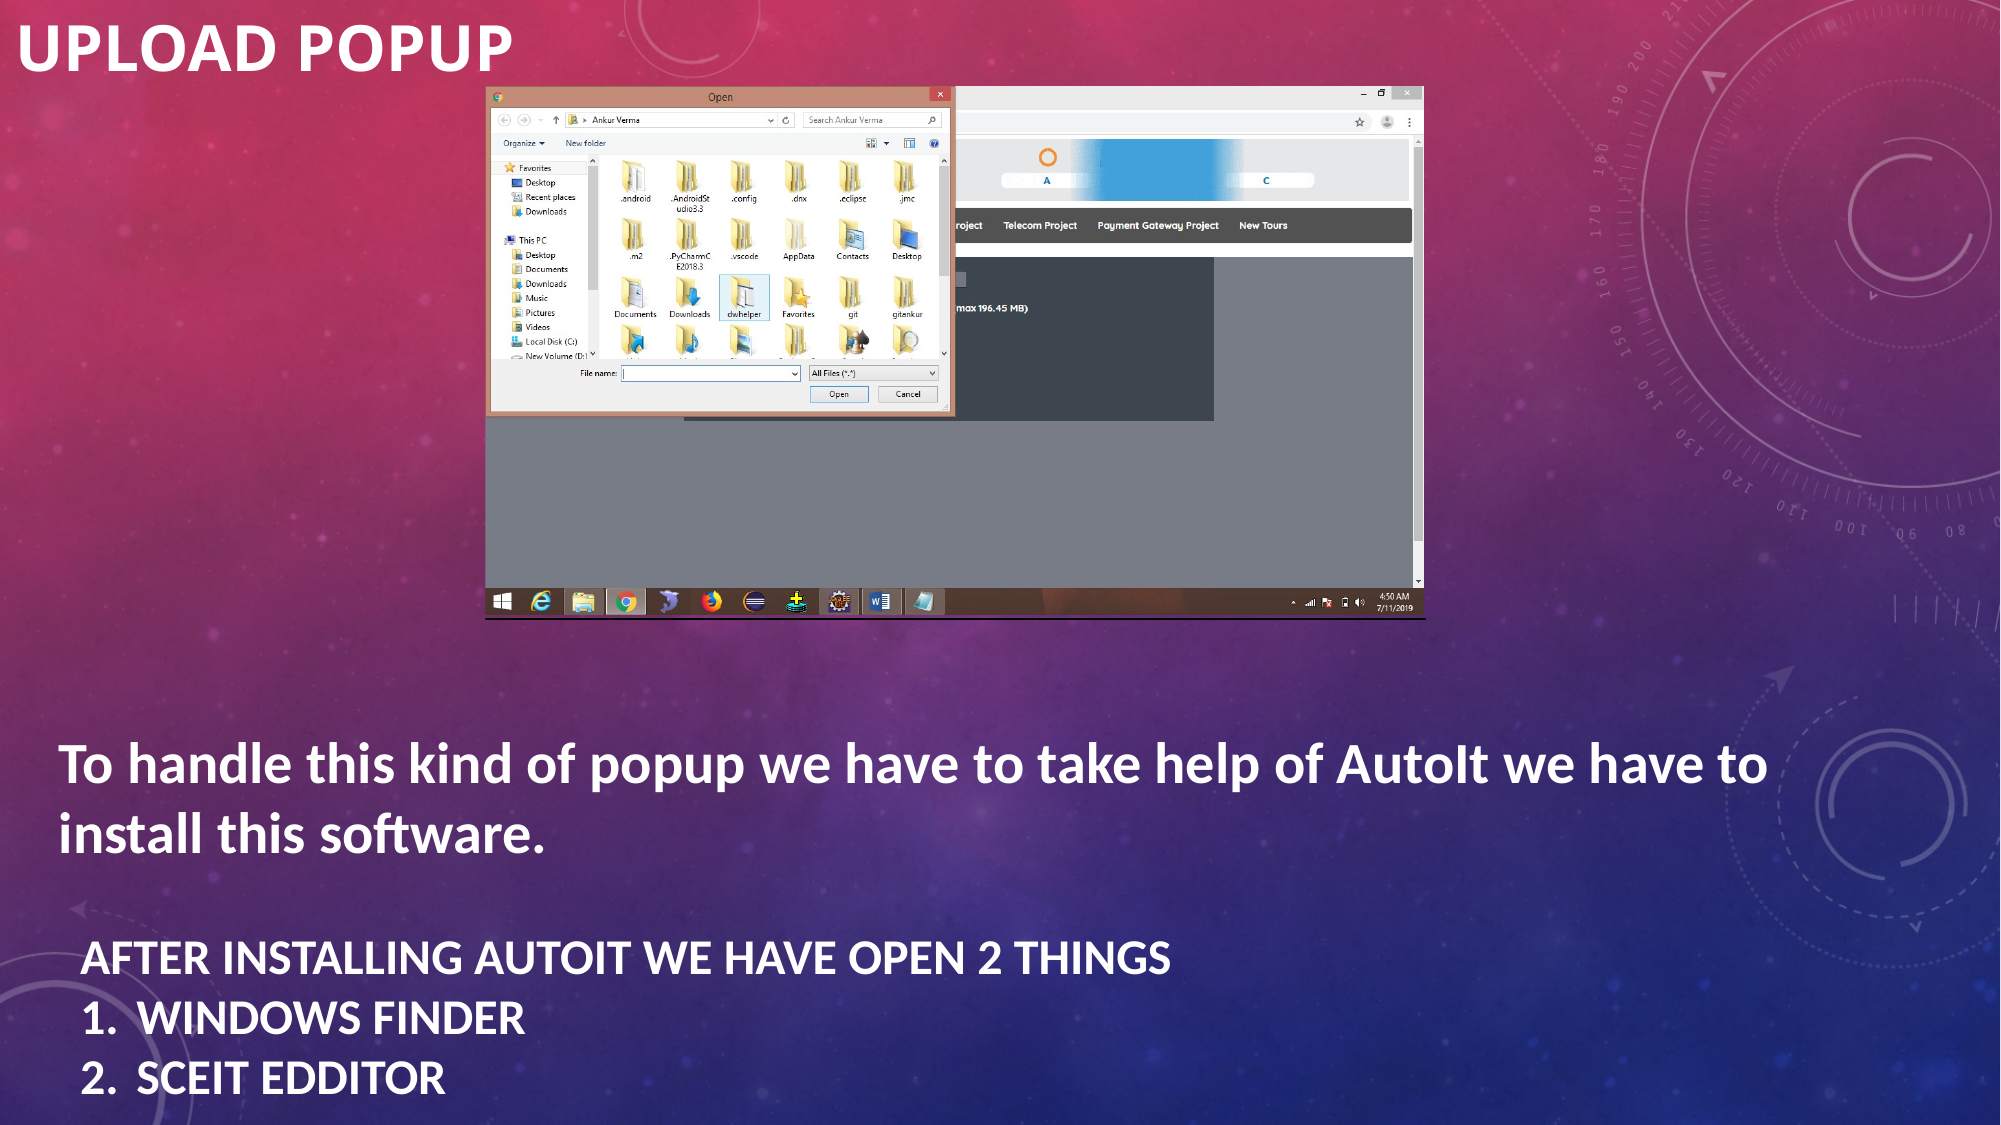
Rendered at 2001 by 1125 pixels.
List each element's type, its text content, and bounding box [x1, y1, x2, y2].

text_box AFTER INSTALLING AUTOIT WE HAVE OPEN 2 THINGS WINDOWS FINDER SCEIT EDDITOR [65, 916, 1566, 1112]
title UPLOAD POPUP [0, 0, 1662, 93]
picture [0, 0, 2001, 1125]
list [485, 85, 1461, 649]
text_box To handle this kind of popup we have to take help of AutoIt we have to install this software. [44, 718, 1864, 943]
